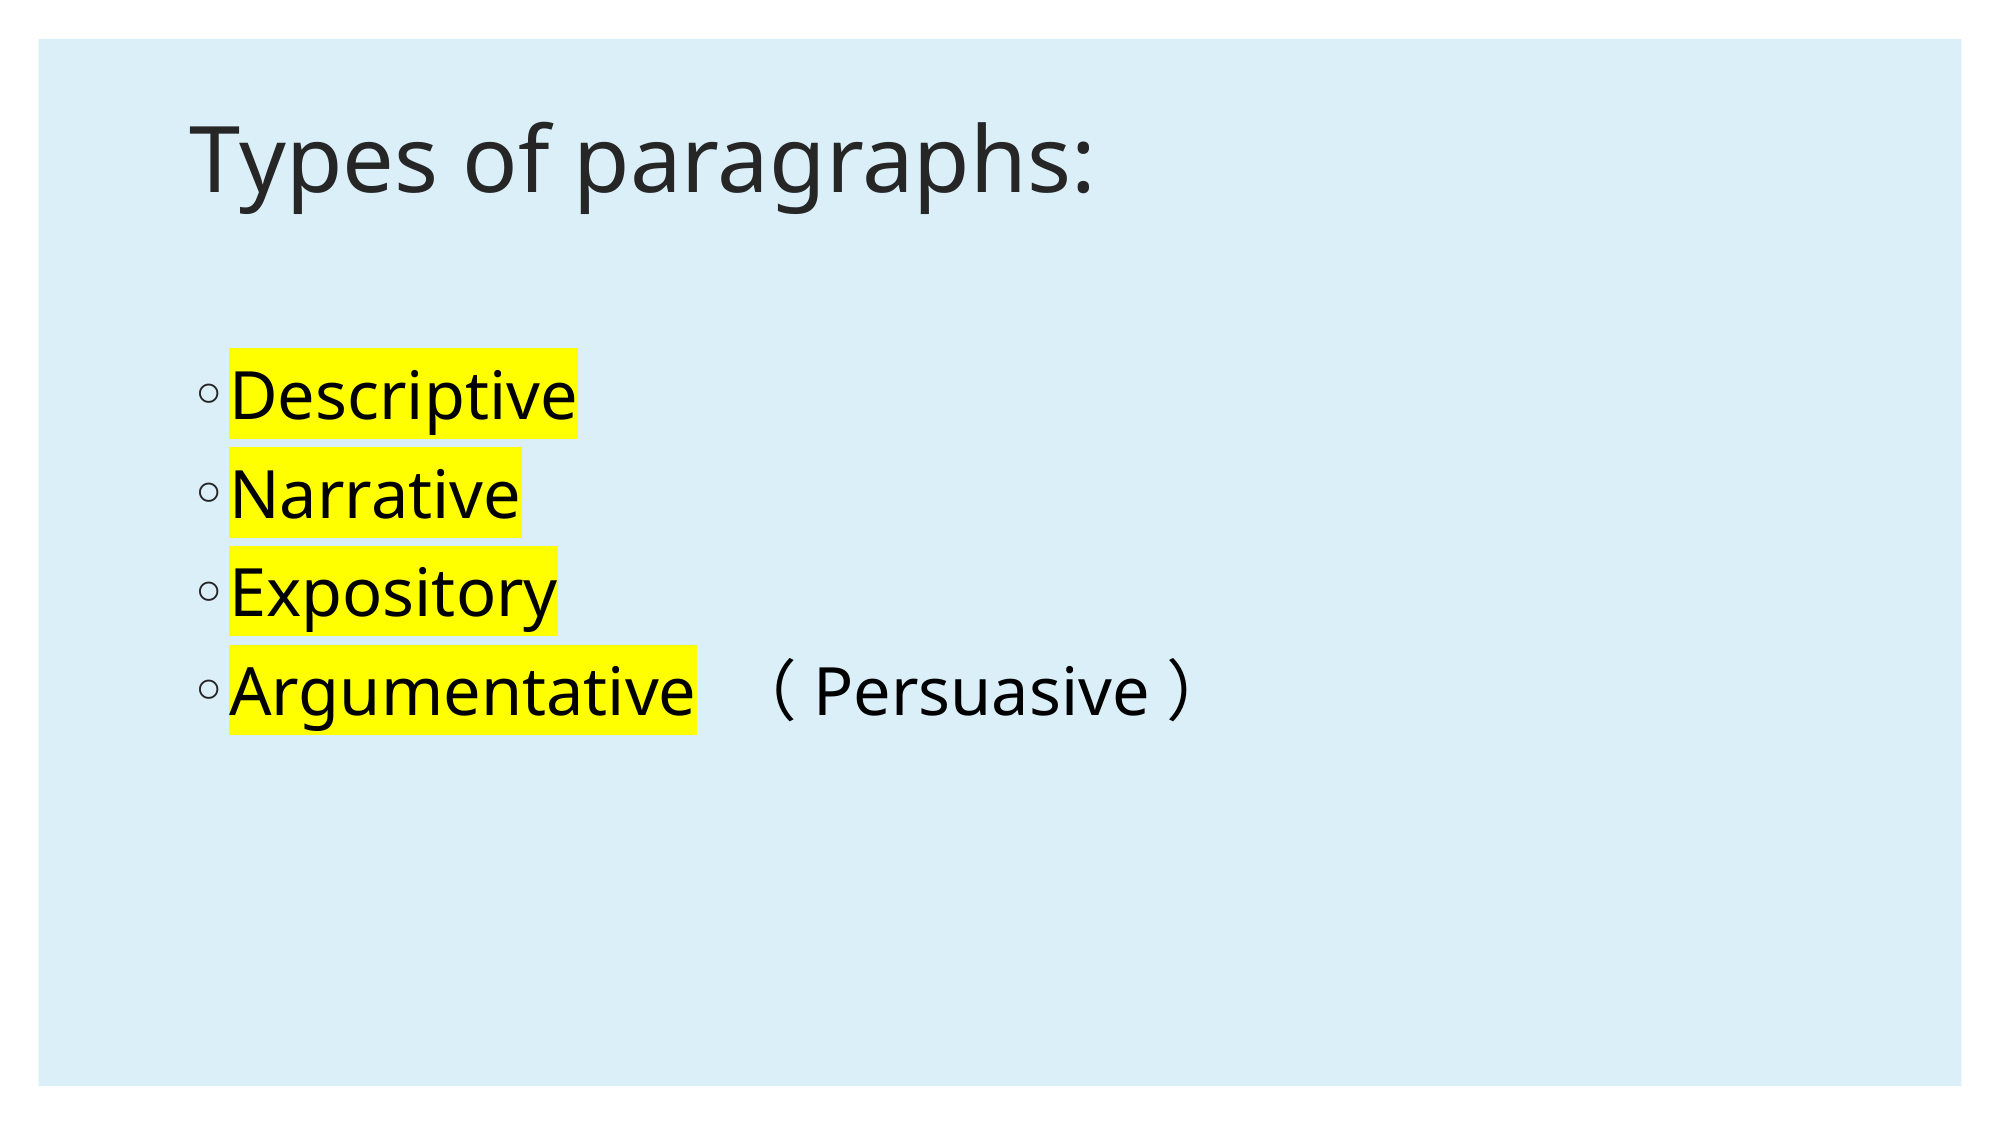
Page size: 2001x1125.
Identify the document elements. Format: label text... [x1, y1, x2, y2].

title Types of paragraphs: [174, 105, 1825, 331]
list Descriptive Narrative Expository Argumentative （Persuasive） [174, 345, 1825, 990]
